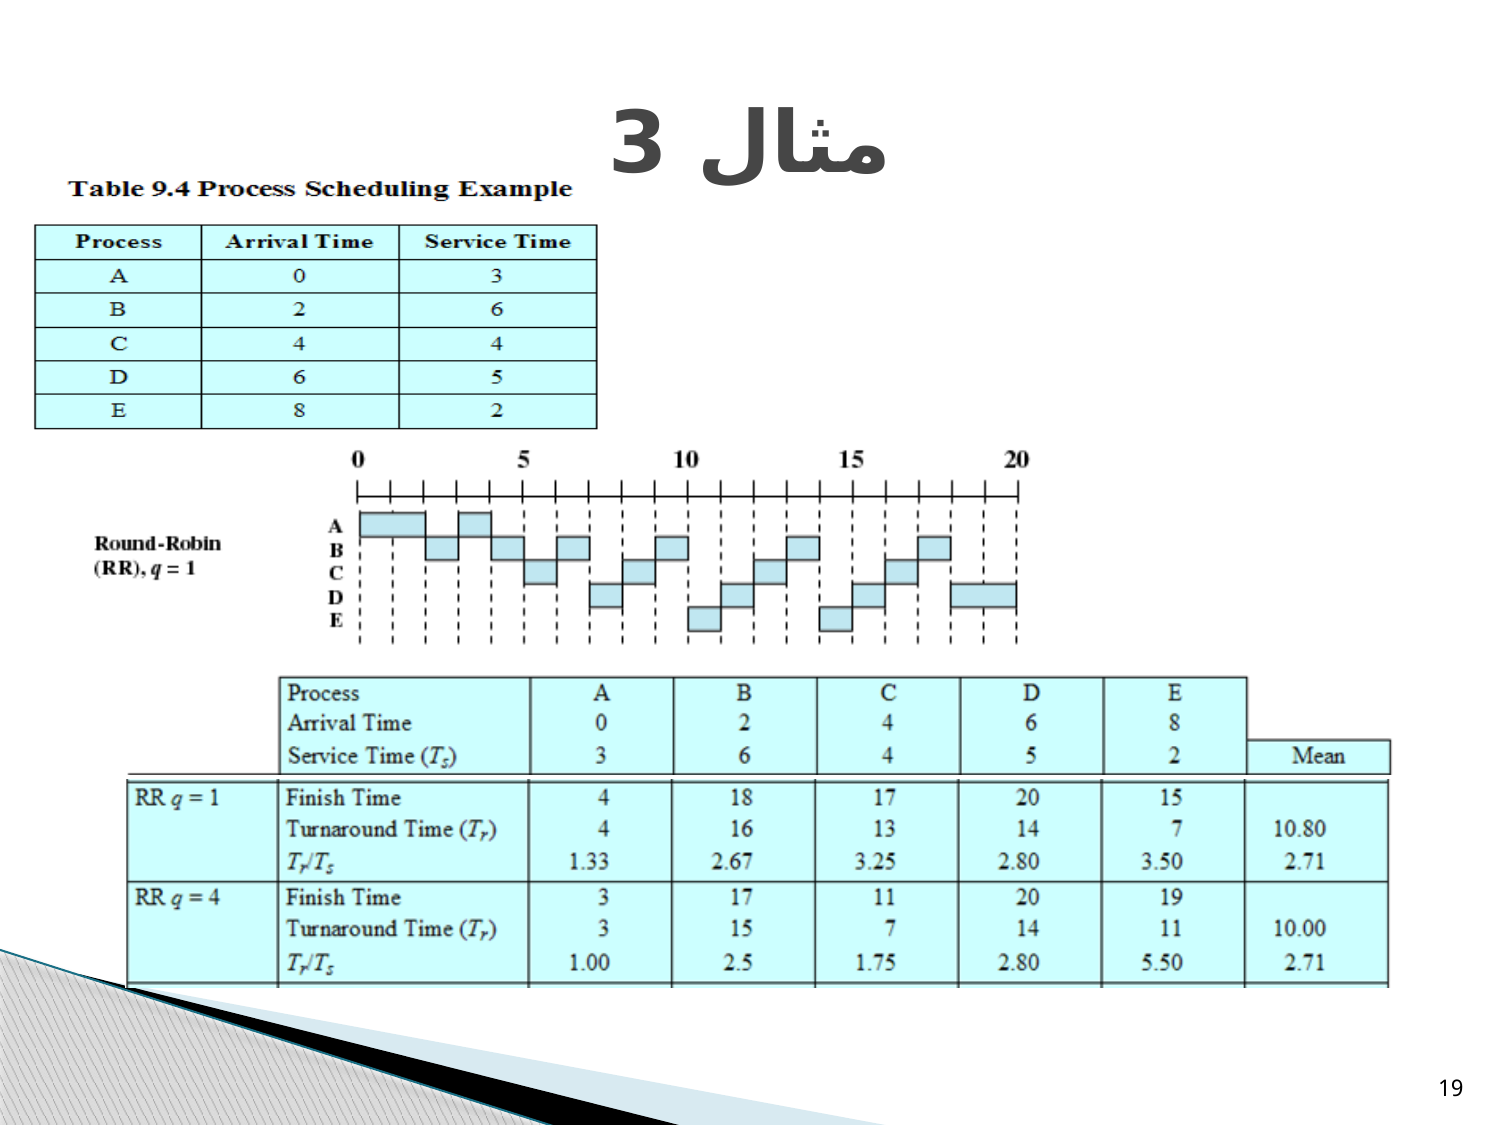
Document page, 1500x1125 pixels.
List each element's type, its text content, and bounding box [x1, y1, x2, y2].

picture [0, 174, 1047, 651]
picture [124, 674, 1393, 776]
slide_number 19 [1418, 1051, 1479, 1112]
title مثال 3 [75, 45, 1425, 233]
picture [124, 779, 1394, 988]
